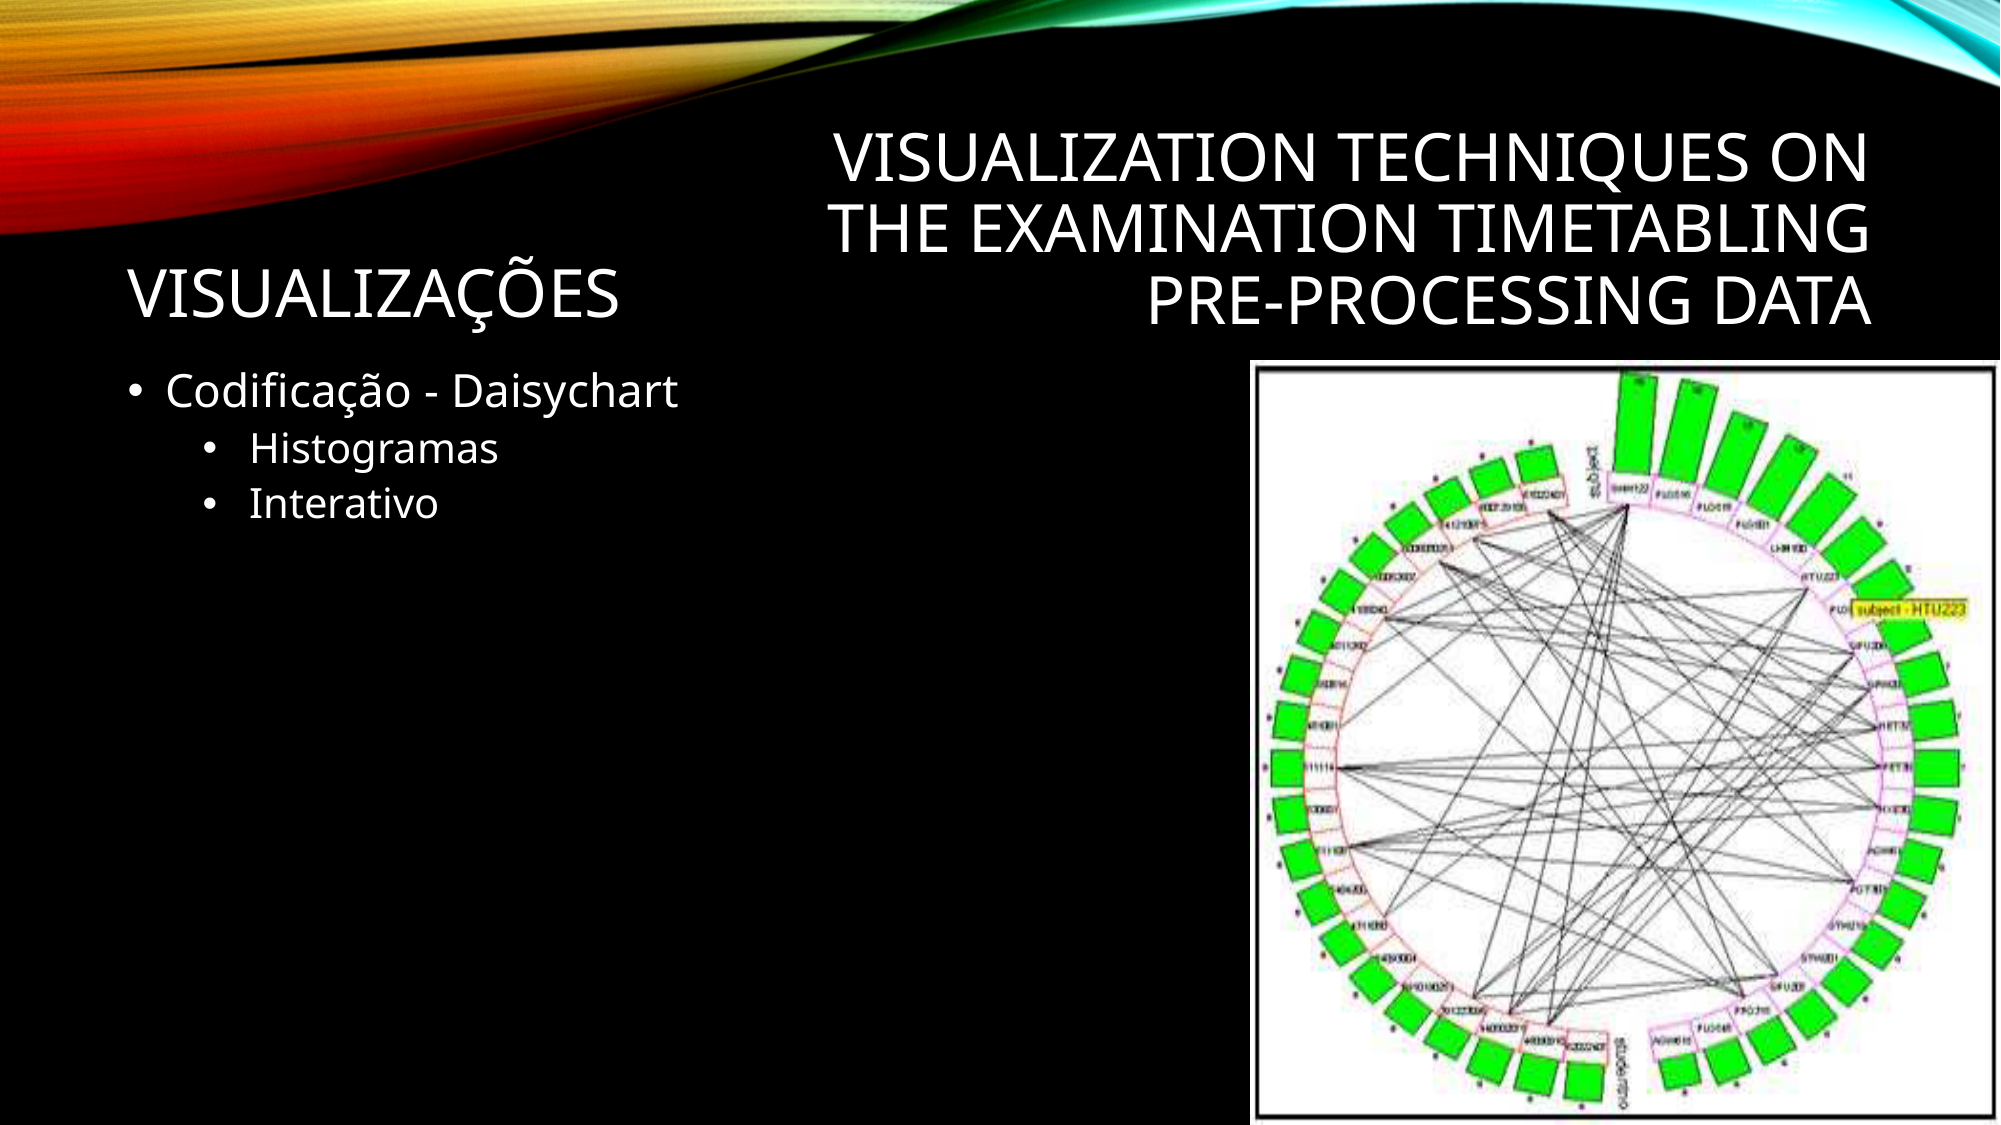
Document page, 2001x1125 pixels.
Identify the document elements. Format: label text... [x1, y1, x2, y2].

title Visualization Techniques on the Examination Timetabling Pre-processing Data [705, 125, 1888, 338]
list Codificação - Daisychart Histogramas Interativo [112, 360, 1249, 1021]
text_box Visualizações [112, 126, 706, 339]
picture [1249, 359, 2000, 1125]
picture [0, 0, 2000, 237]
